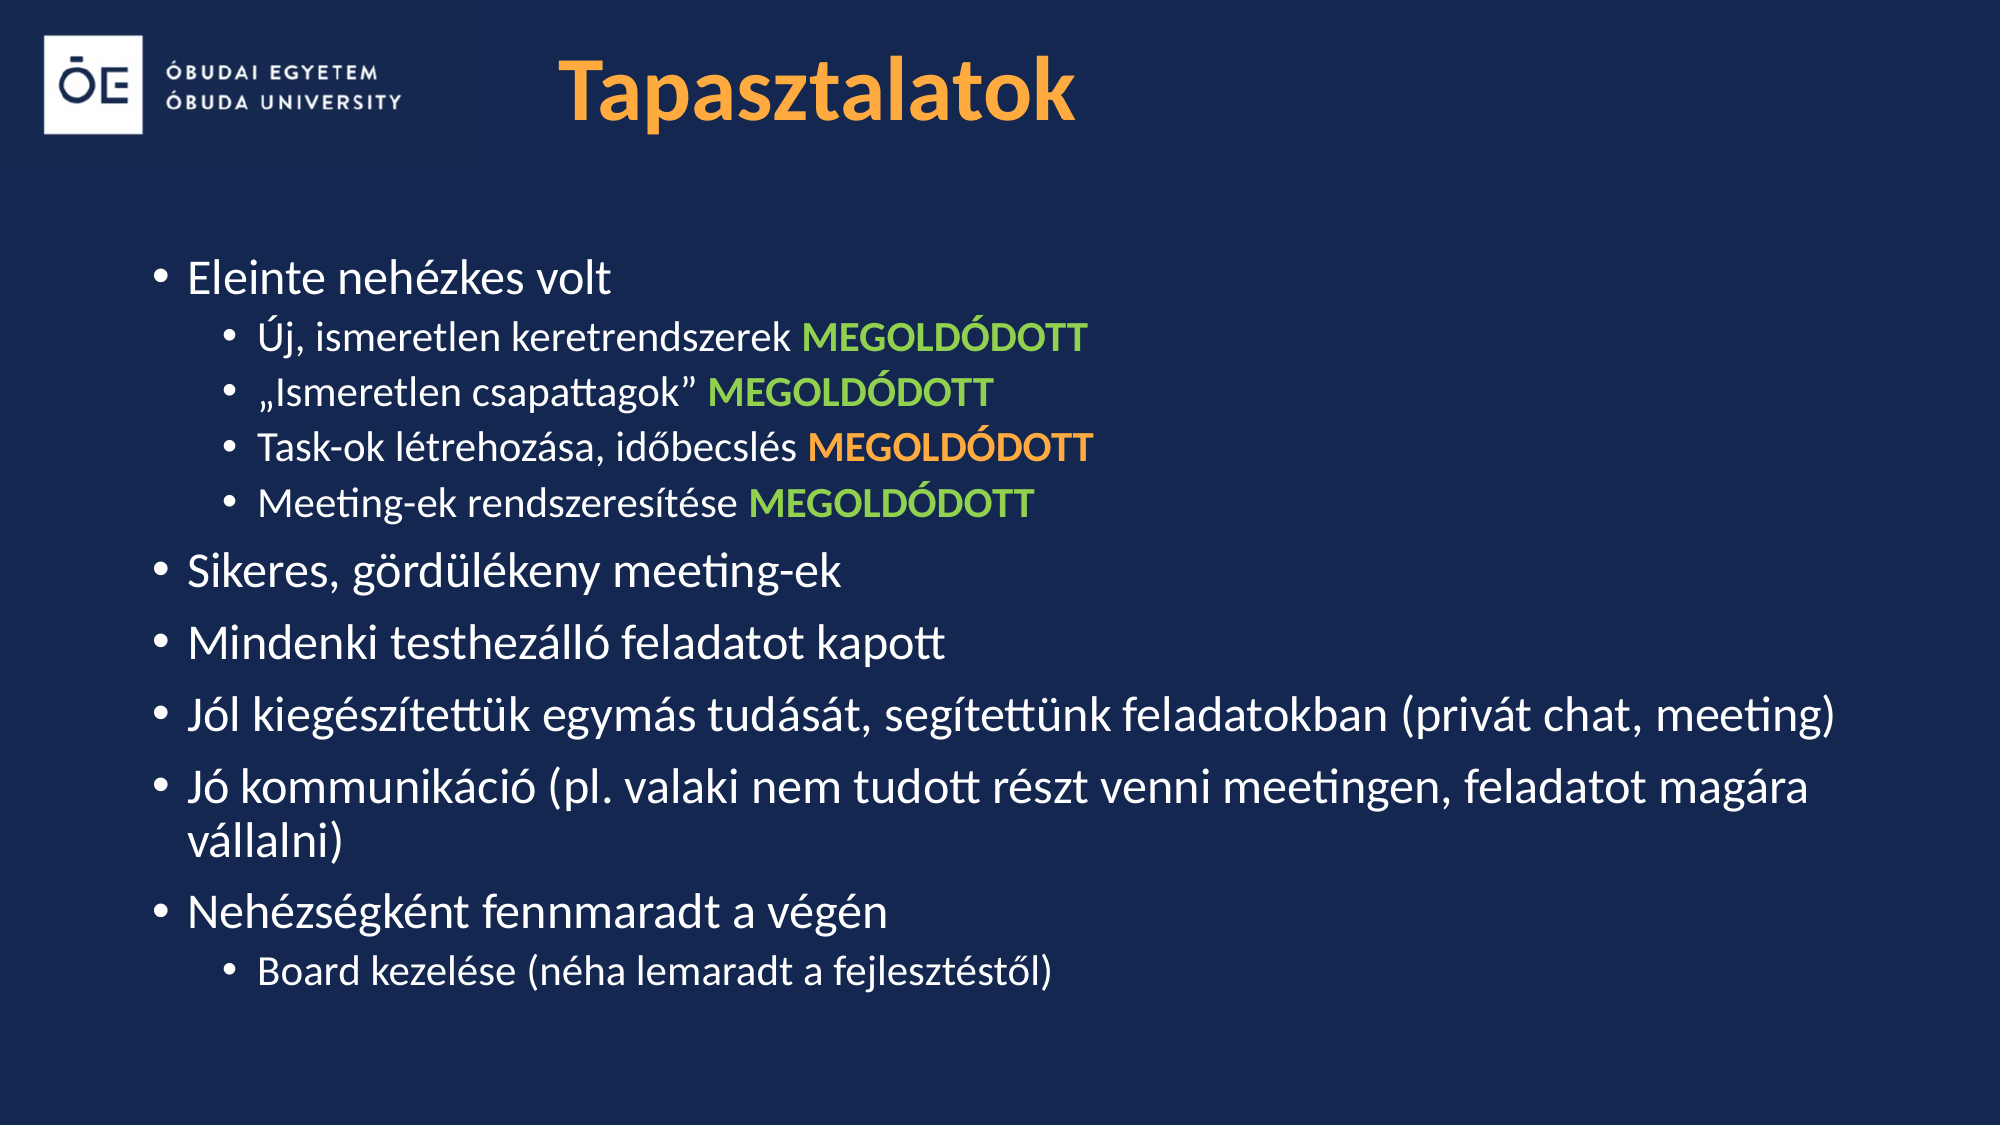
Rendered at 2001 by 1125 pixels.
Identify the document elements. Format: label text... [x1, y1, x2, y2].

list Eleinte nehézkes volt Új, ismeretlen keretrendszerek MEGOLDÓDOTT „Ismeretlen csapattagok” MEGOLDÓDOTT Task-ok létrehozása, időbecslés MEGOLDÓDOTT Meeting-ek rendszeresítése MEGOLDÓDOTT Sikeres, gördülékeny meeting-ek Mindenki testhezálló feladatot kapott Jól kiegészítettük egymás tudását, segítettünk feladatokban (privát chat, meeting) Jó kommunikáció (pl. valaki nem tudott részt venni meetingen, feladatot magára vállalni) Nehézségként fennmaradt a végén Board kezelése (néha lemaradt a fejlesztéstől) [137, 243, 1863, 1014]
title Tapasztalatok [543, 22, 1863, 160]
picture [0, 0, 484, 166]
